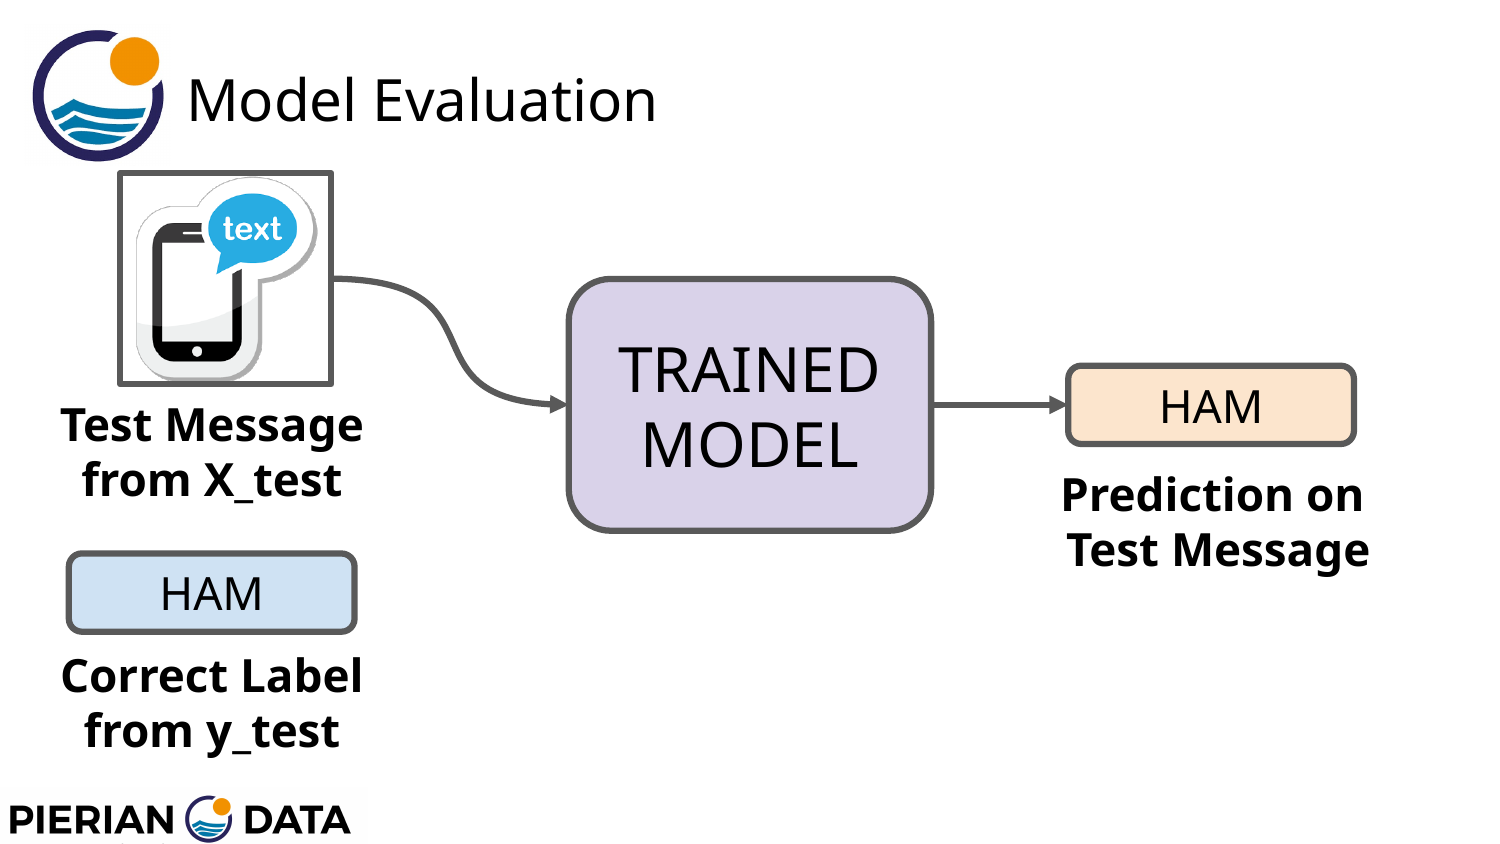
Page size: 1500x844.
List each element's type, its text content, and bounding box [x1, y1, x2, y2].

text_box HAM [1068, 365, 1354, 444]
picture [24, 24, 172, 167]
text_box Test Message from X_test [0, 381, 424, 475]
picture [0, 787, 368, 844]
text_box Prediction on Test Message [1006, 450, 1431, 545]
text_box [327, 278, 570, 406]
text_box HAM [68, 553, 355, 632]
picture [122, 175, 329, 382]
title Model Evaluation [176, 48, 1449, 143]
text_box TRAINED MODEL [568, 278, 932, 531]
text_box Correct Label from y_test [0, 631, 424, 726]
